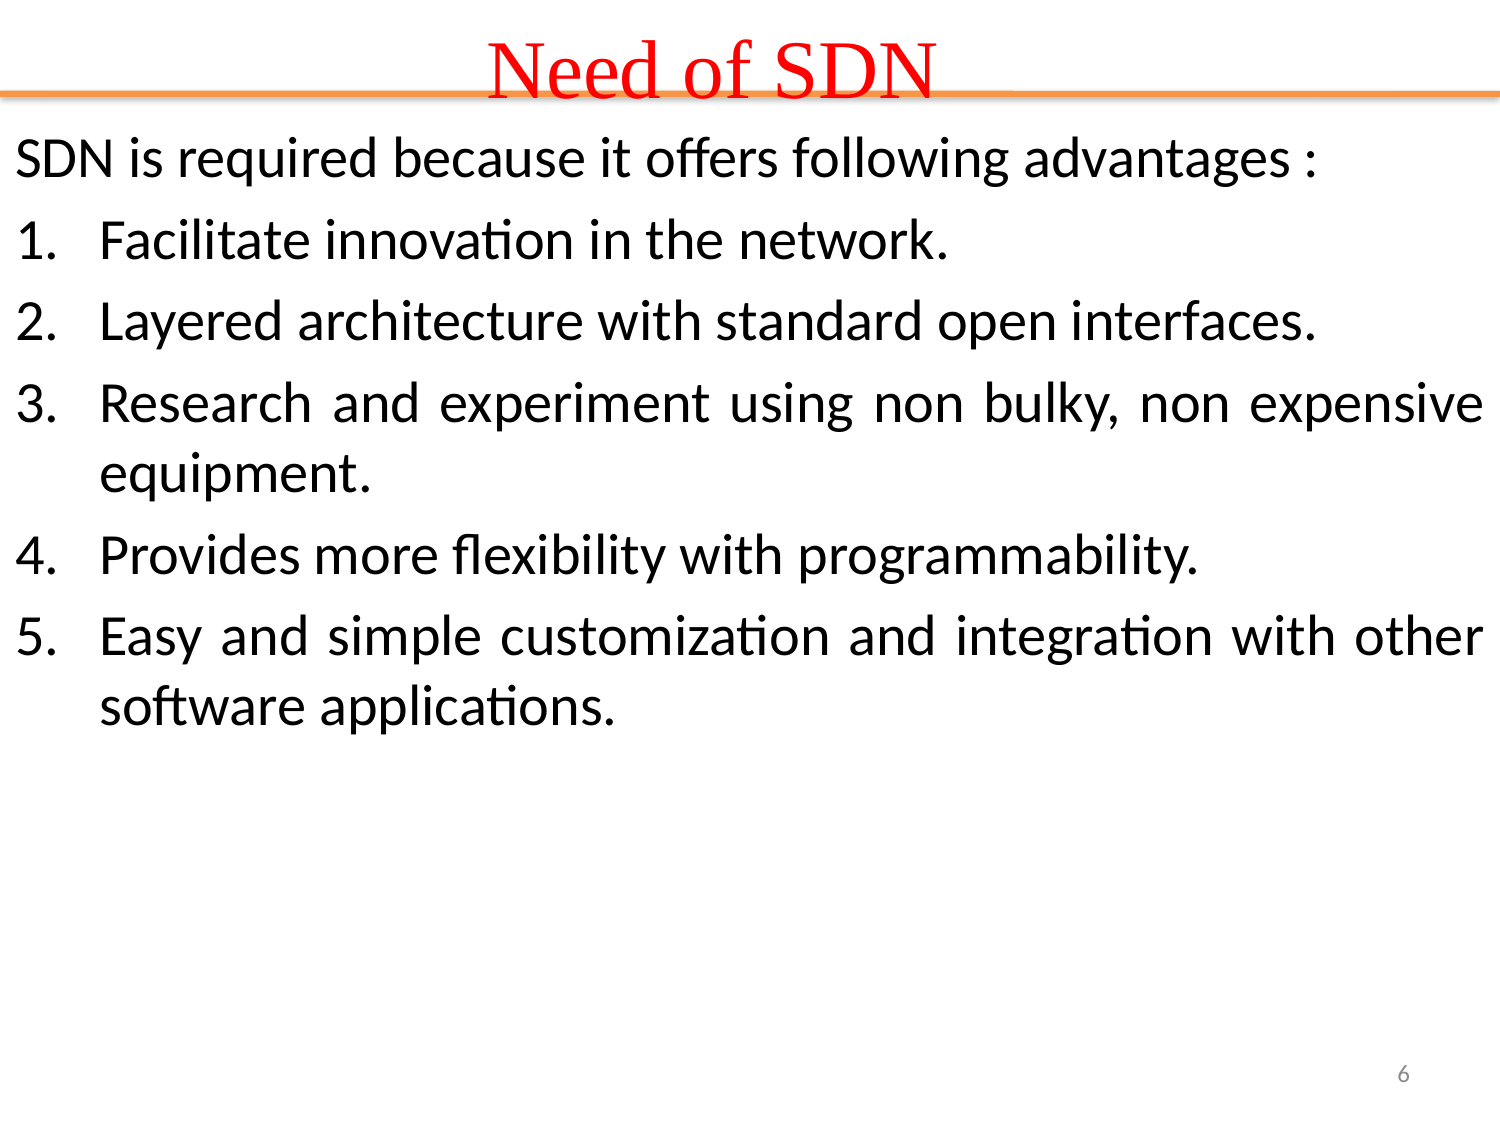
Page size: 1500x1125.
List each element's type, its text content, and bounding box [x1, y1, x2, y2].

title Need of SDN [0, 18, 1425, 112]
list SDN is required because it offers following advantages : Facilitate innovation in the network. Layered architecture with standard open interfaces. Research and experiment using non bulky, non expensive equipment. Provides more flexibility with programmability. Easy and simple customization and integration with other software applications. [0, 111, 1500, 1014]
slide_number 6 [1074, 1042, 1425, 1103]
